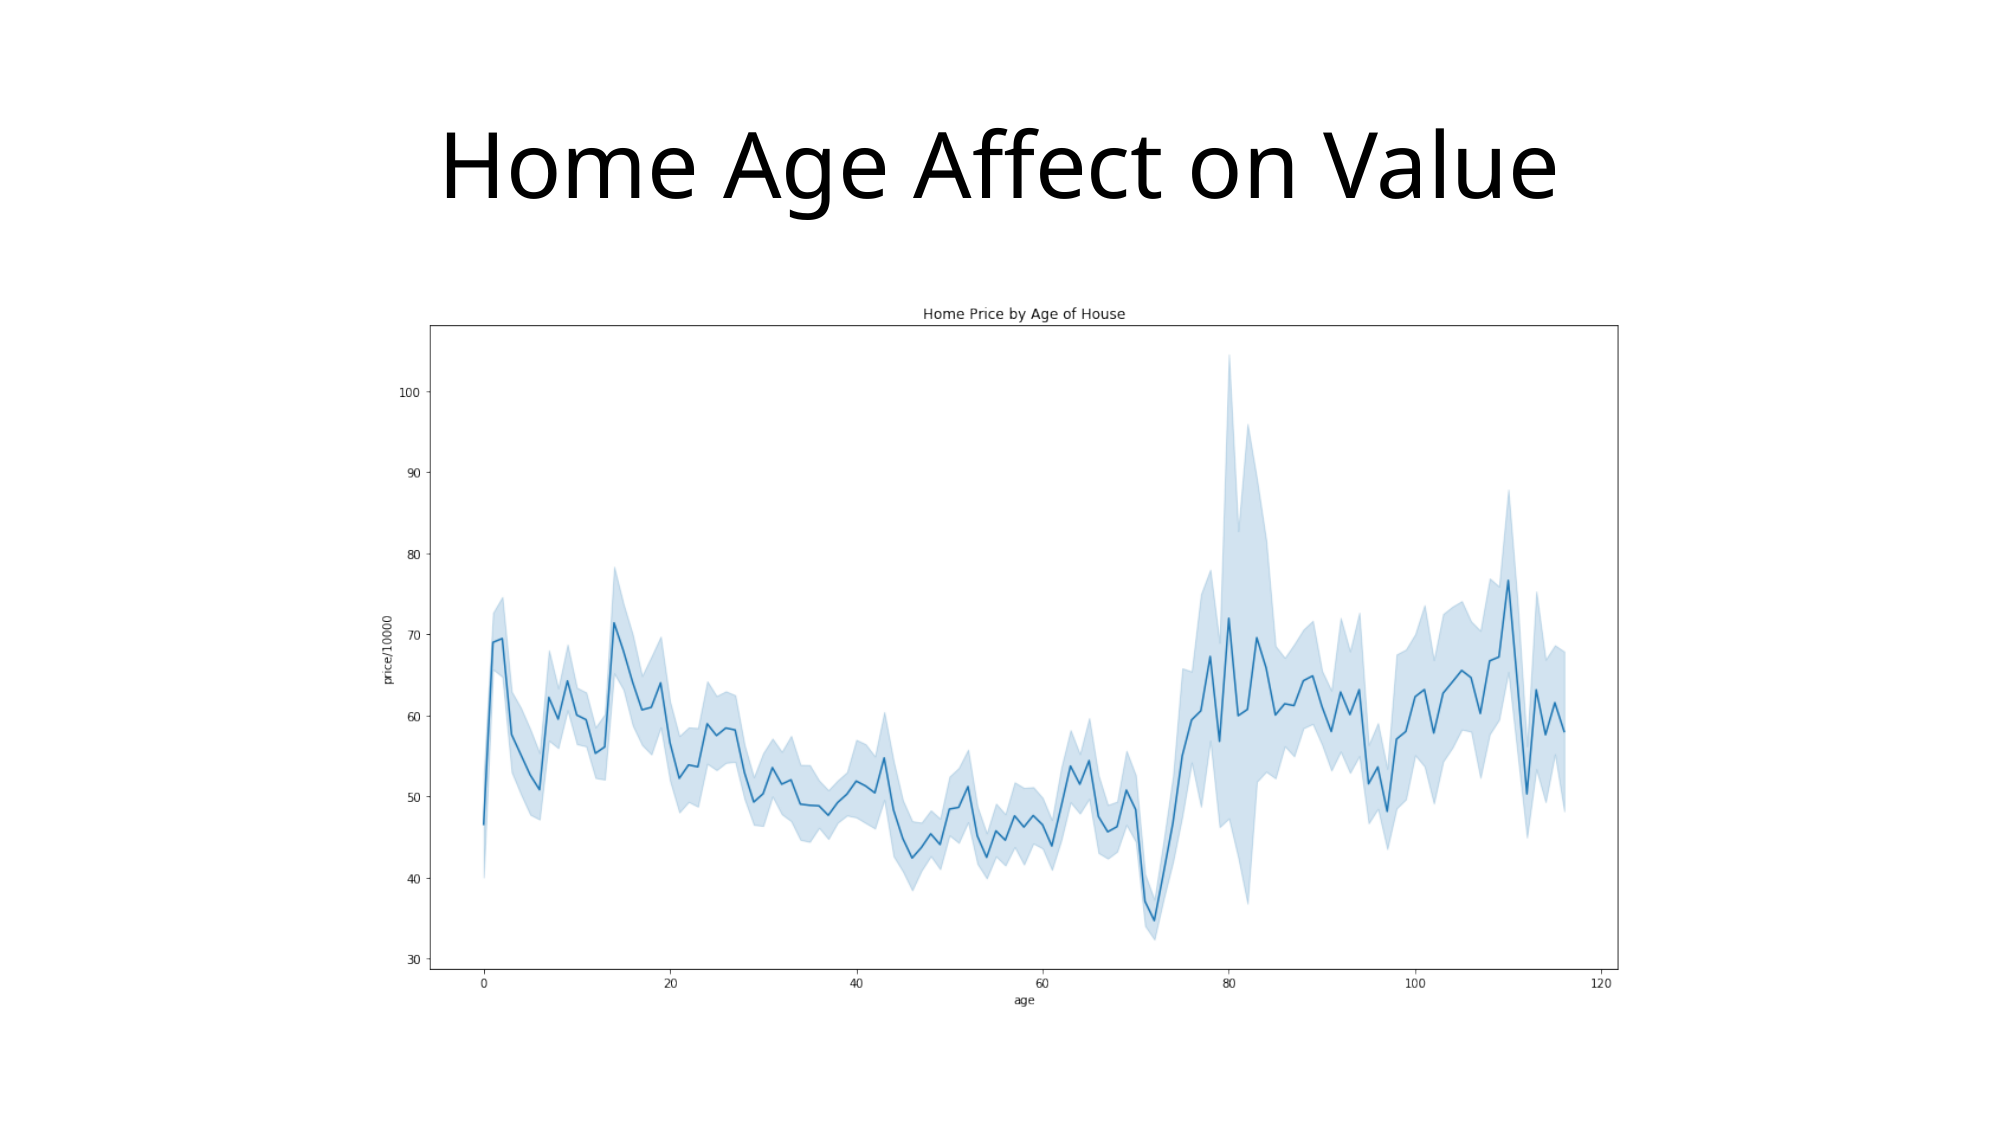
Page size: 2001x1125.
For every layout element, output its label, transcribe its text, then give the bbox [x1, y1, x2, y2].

title Home Age Affect on Value [137, 59, 1863, 278]
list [374, 299, 1626, 1014]
